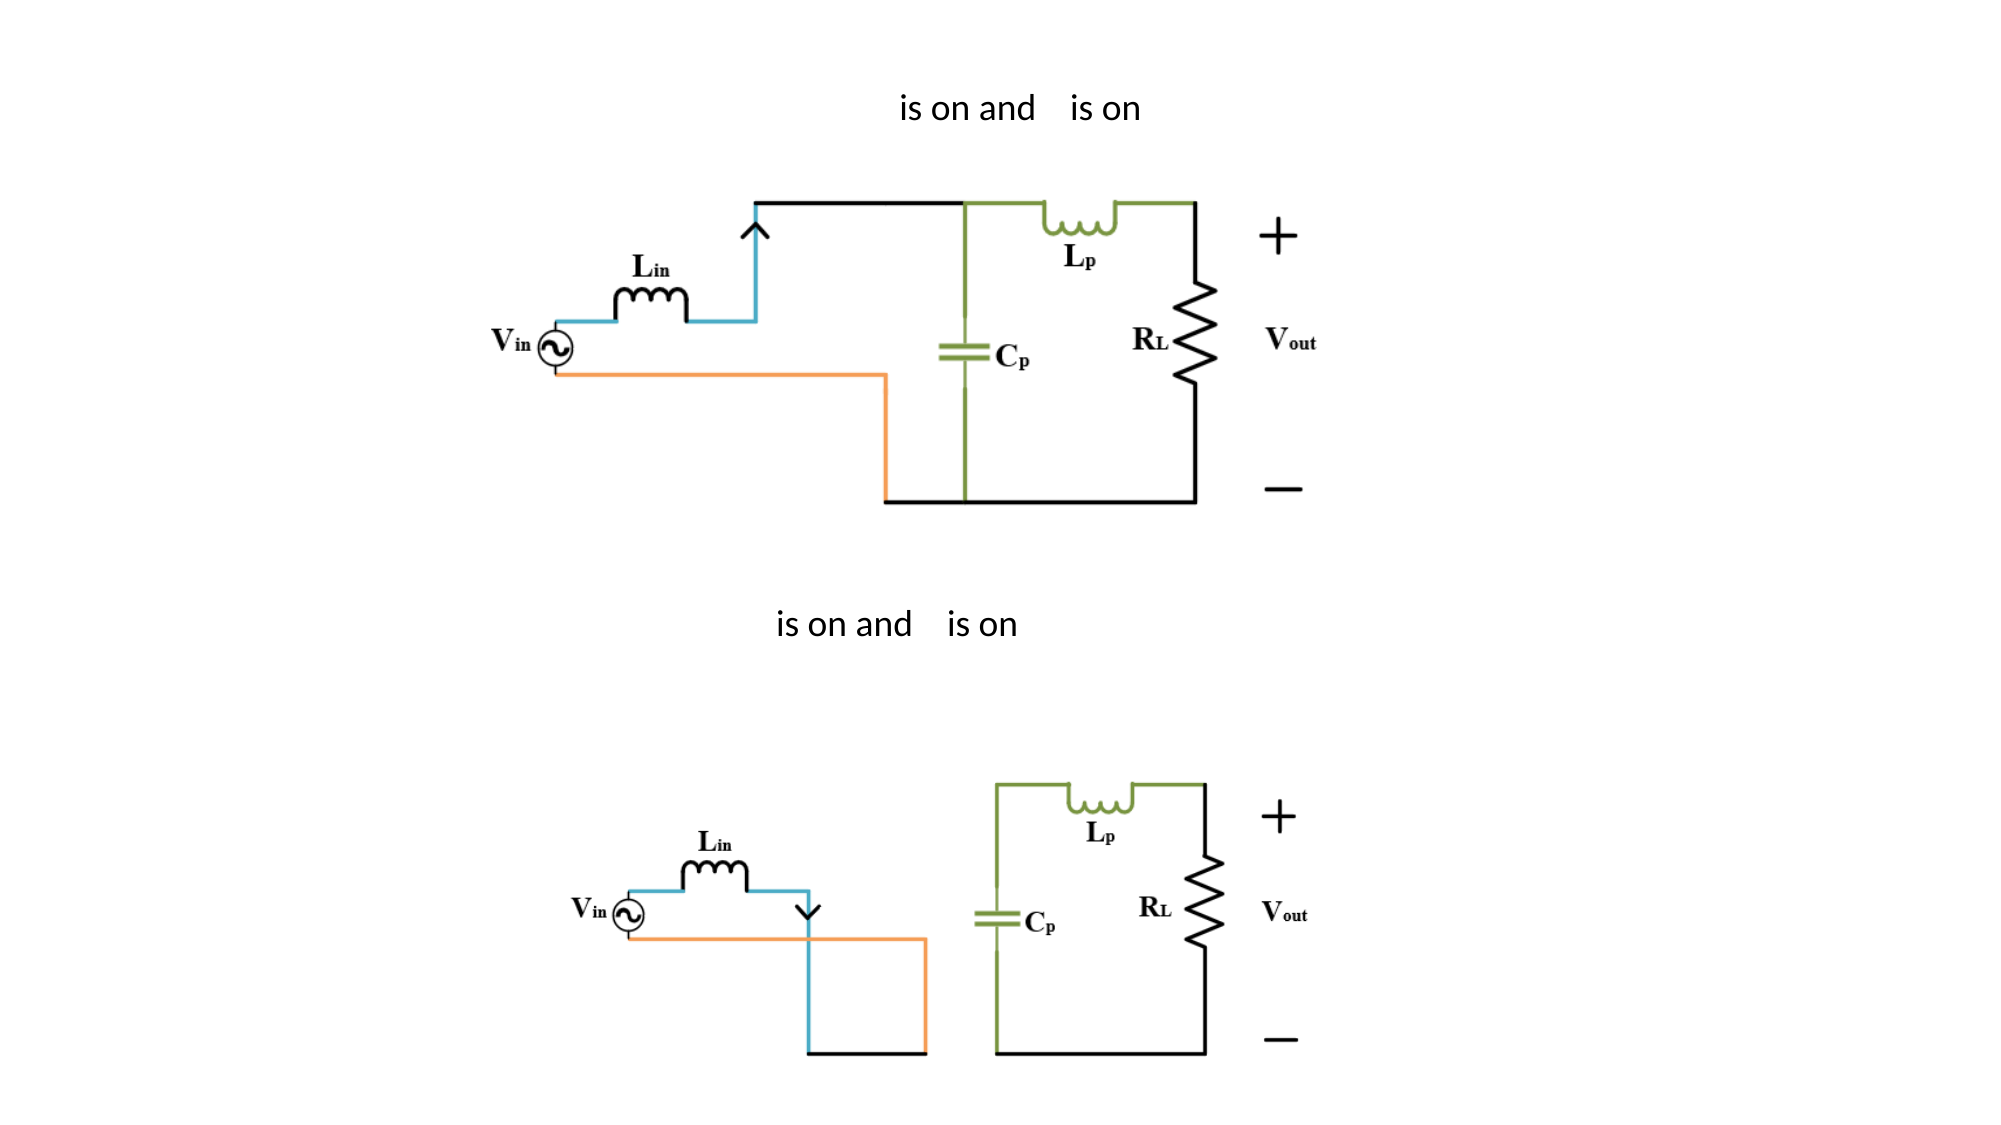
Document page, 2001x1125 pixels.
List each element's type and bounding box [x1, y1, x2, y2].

picture [425, 148, 1417, 563]
picture [490, 680, 1380, 1112]
